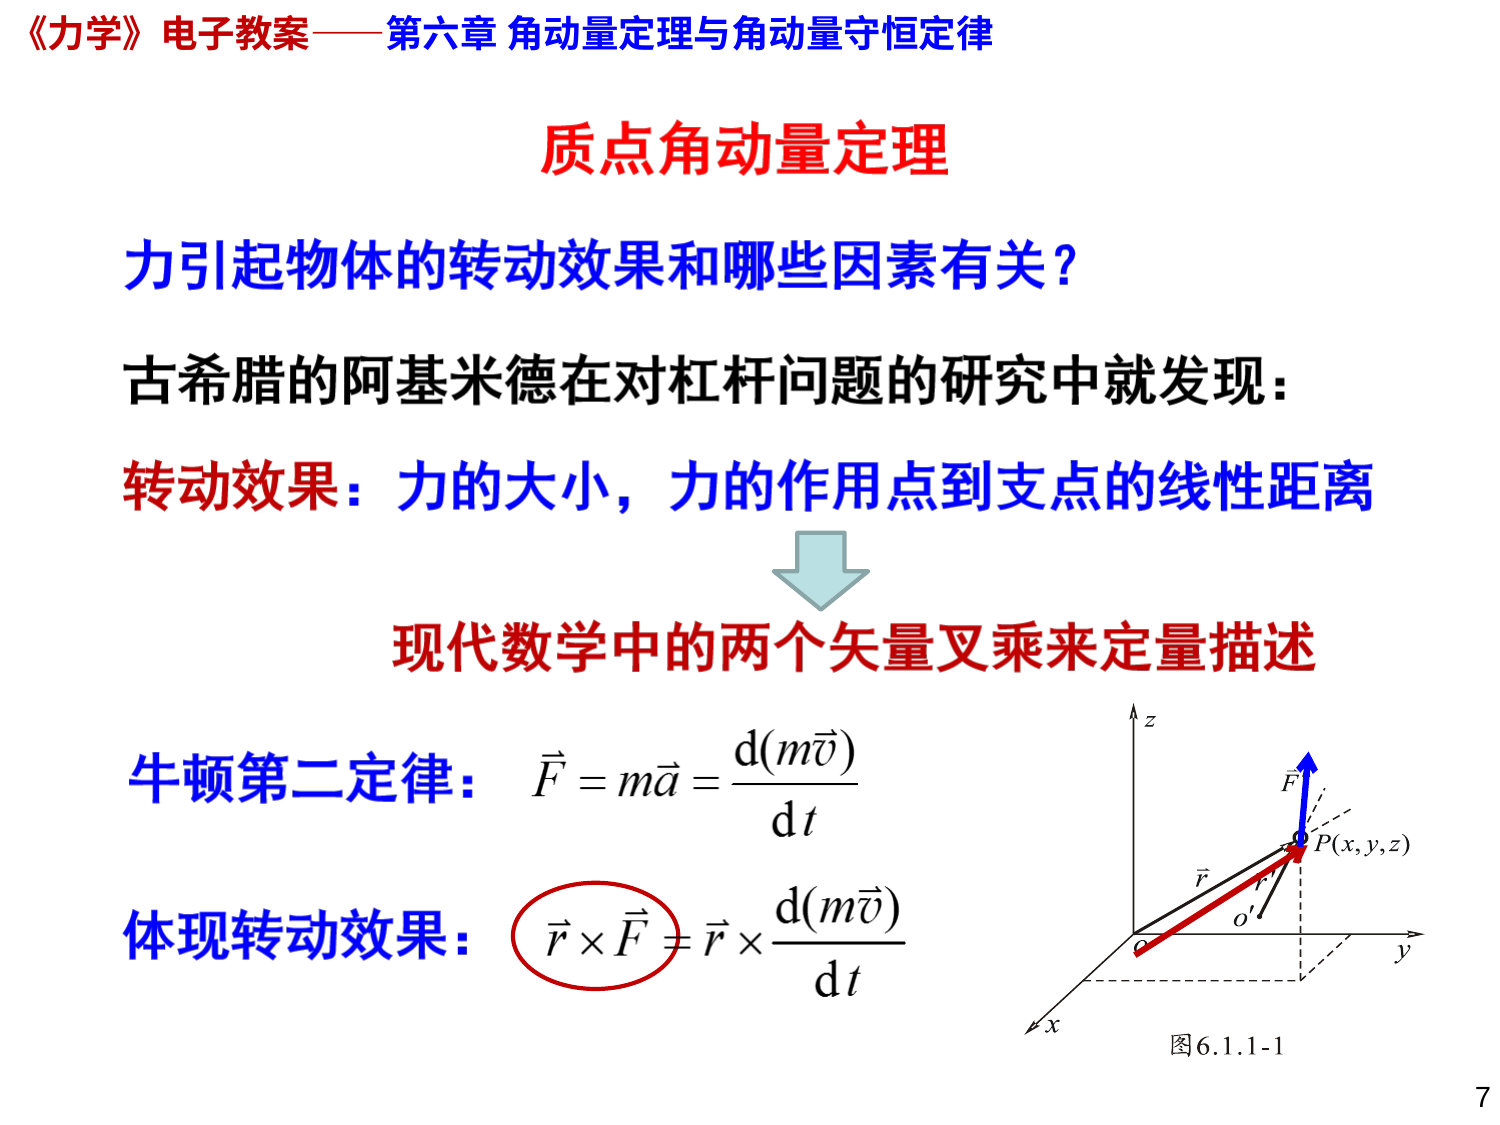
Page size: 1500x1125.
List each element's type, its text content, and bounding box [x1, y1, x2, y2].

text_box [1300, 751, 1309, 847]
slide_number 7 [1155, 1070, 1500, 1117]
picture [88, 89, 1407, 548]
picture [292, 586, 1434, 1063]
text_box [771, 556, 871, 584]
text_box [88, 873, 916, 1008]
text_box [92, 717, 869, 847]
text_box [1134, 845, 1308, 956]
